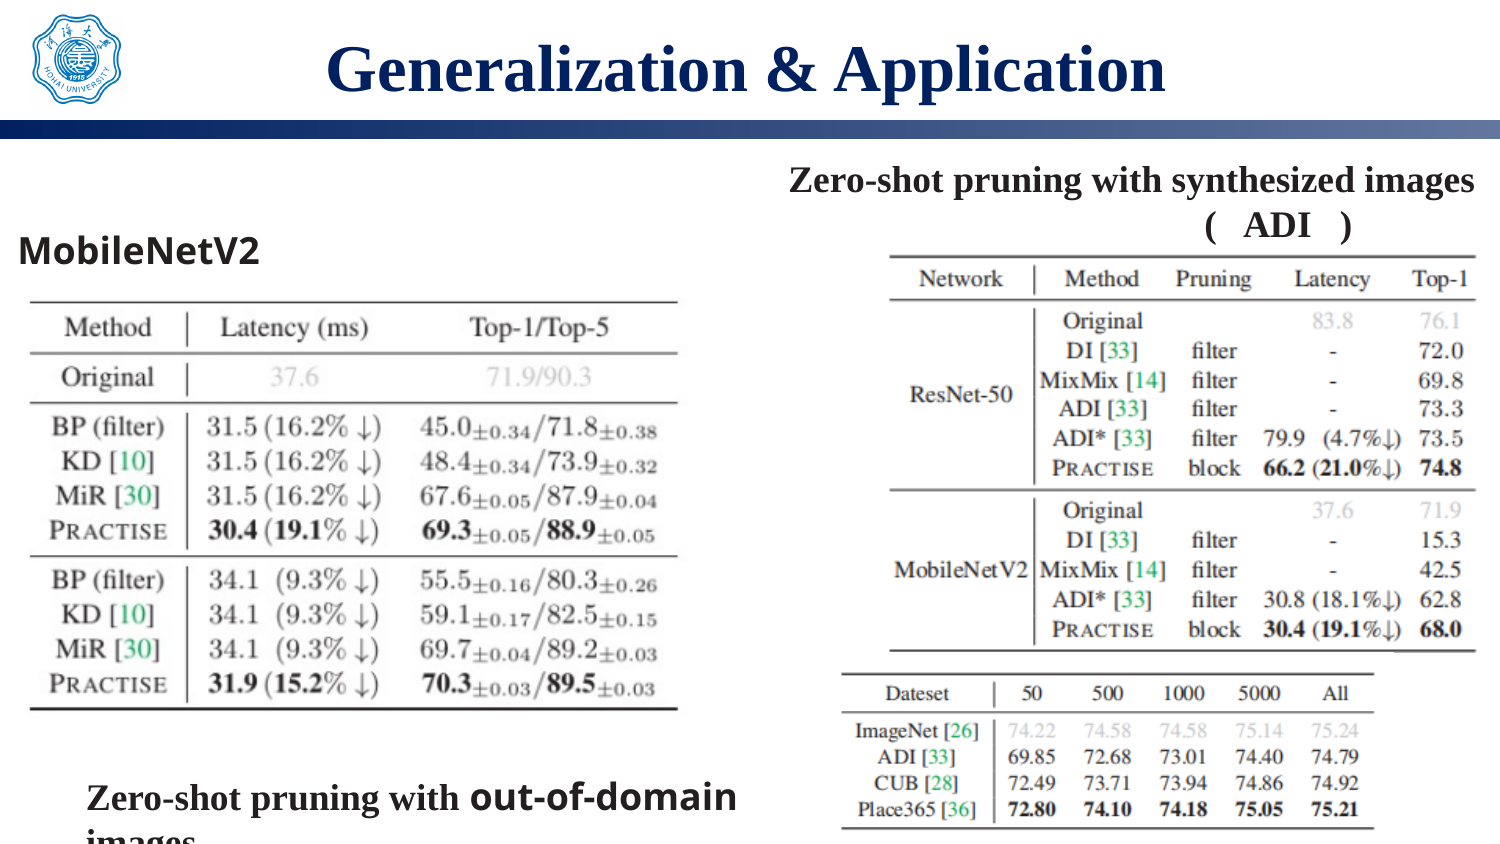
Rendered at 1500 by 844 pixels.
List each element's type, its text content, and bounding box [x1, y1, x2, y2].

picture [29, 11, 124, 17]
picture [13, 279, 697, 731]
text_box Zero-shot pruning with out-of-domain images [71, 765, 798, 844]
text_box Zero-shot pruning with synthesized images ( ADI ) [773, 147, 1500, 252]
picture [803, 238, 1500, 844]
text_box MobileNetV2 [0, 219, 331, 280]
title Generalization & Application [11, 17, 1483, 112]
